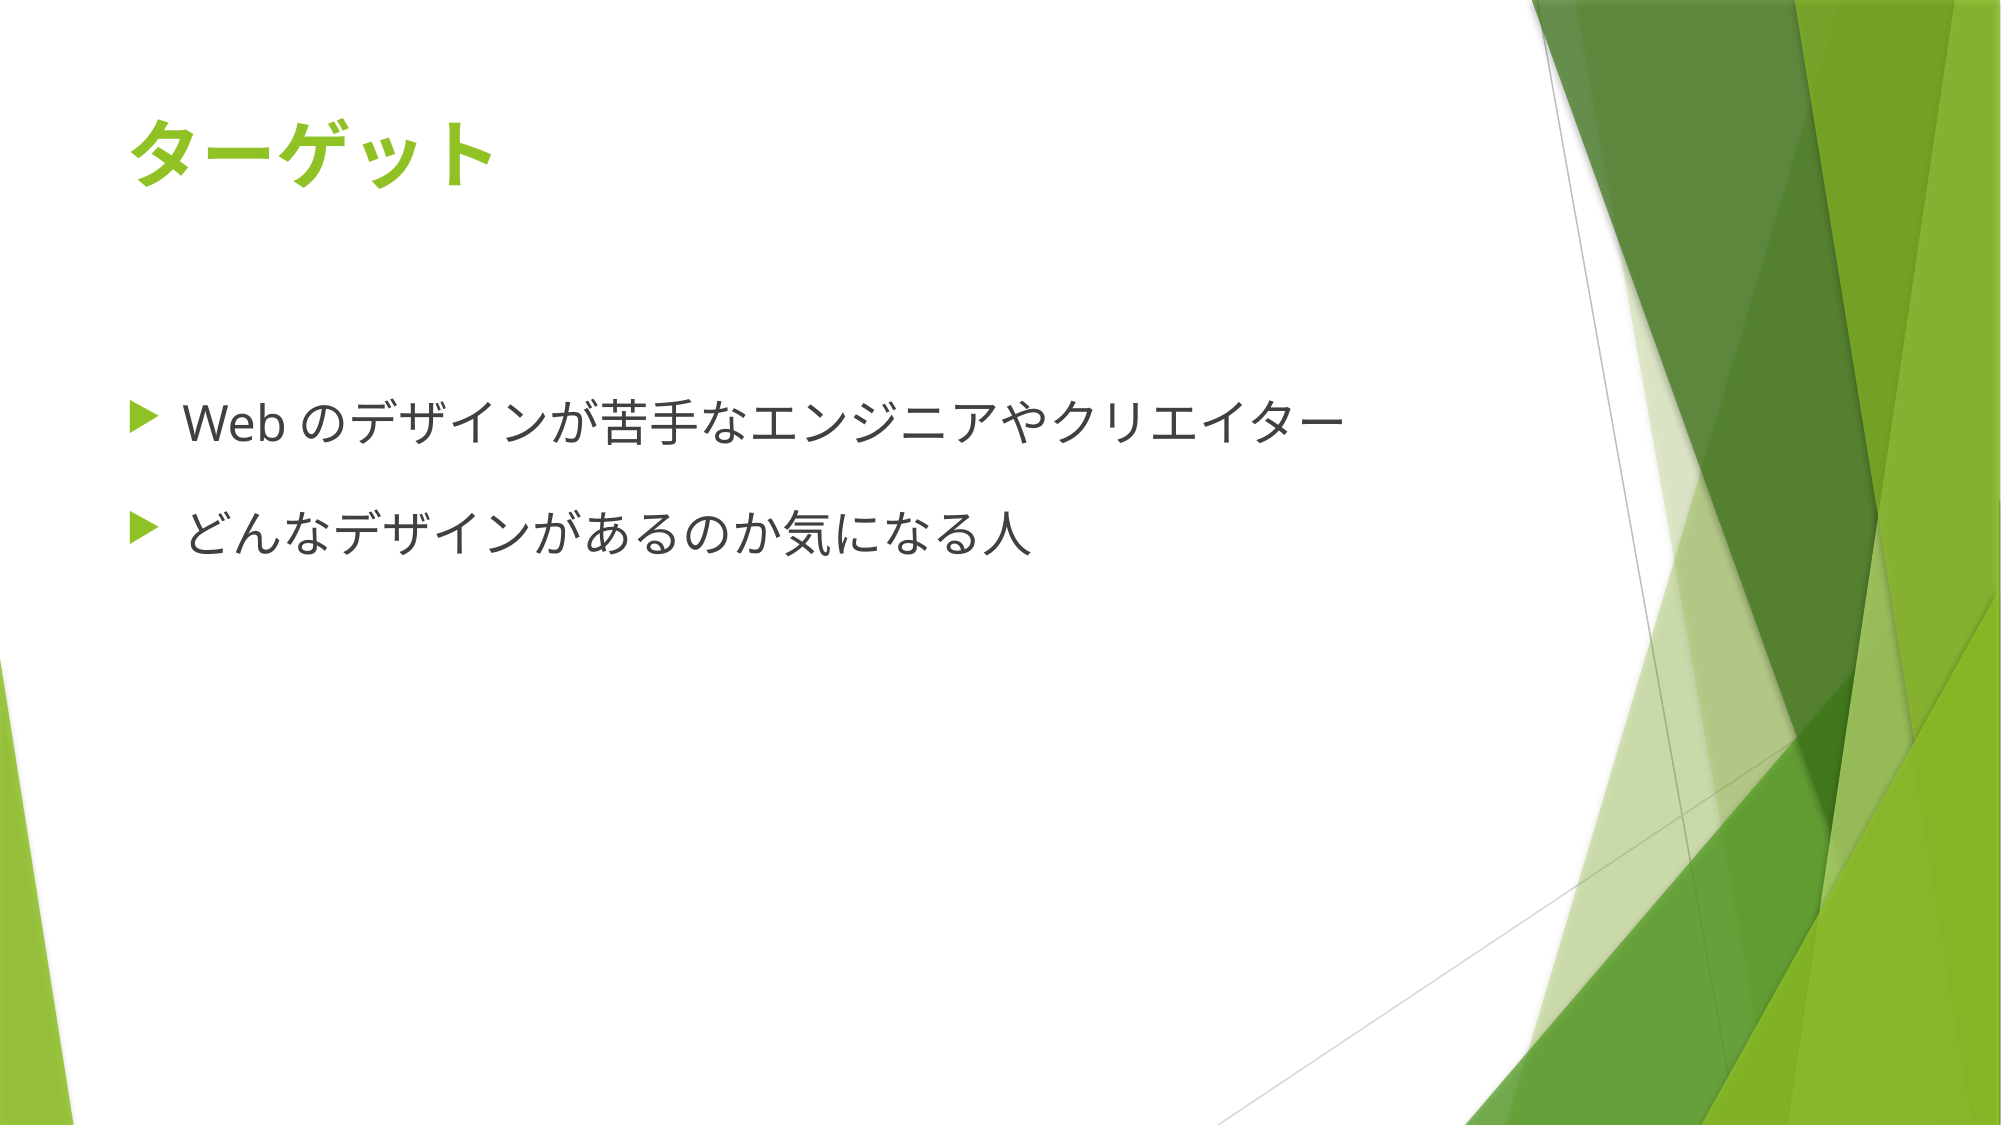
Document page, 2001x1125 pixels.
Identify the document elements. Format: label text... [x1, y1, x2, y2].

list Webのデザインが苦手なエンジニアやクリエイター どんなデザインがあるのか気になる人 [111, 354, 1522, 992]
title ターゲット [111, 99, 1522, 317]
